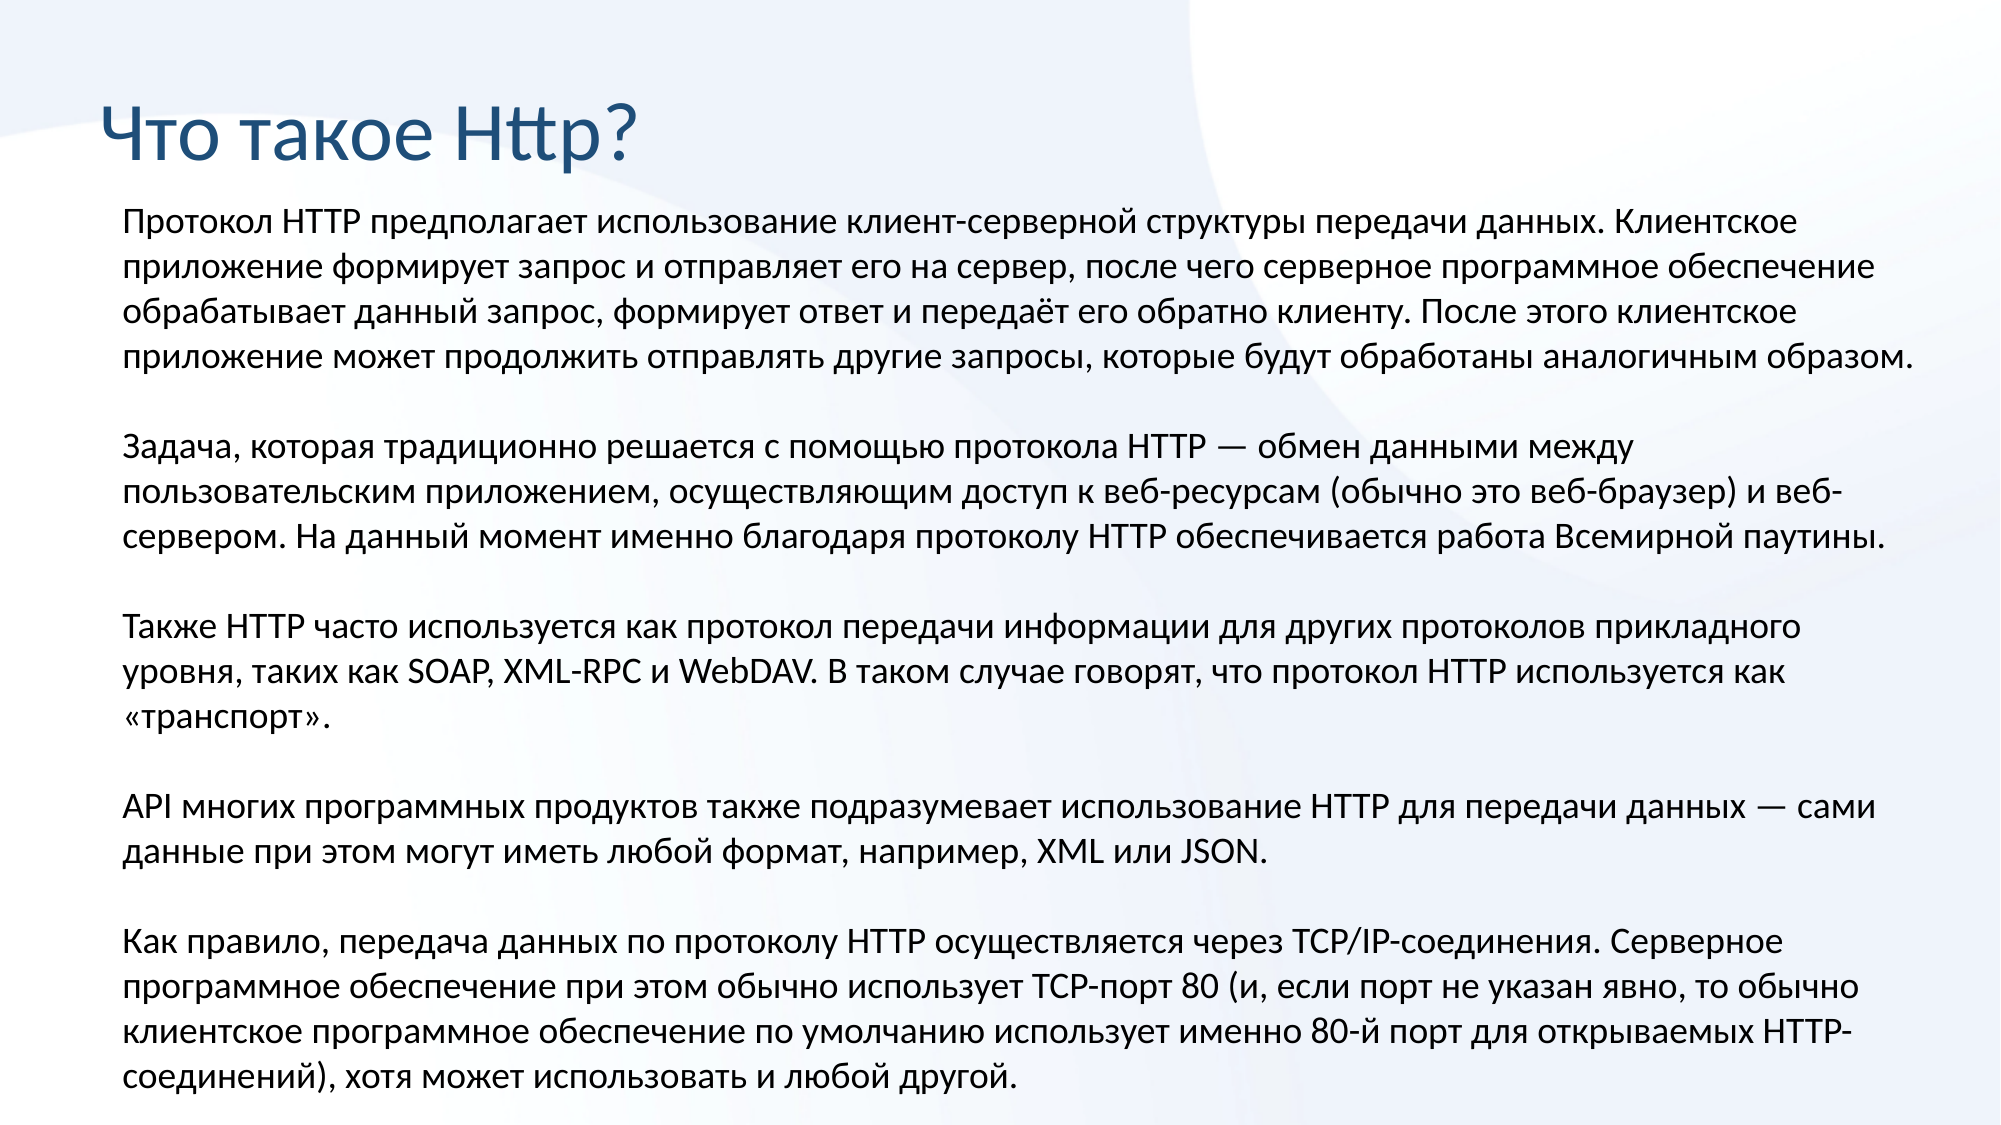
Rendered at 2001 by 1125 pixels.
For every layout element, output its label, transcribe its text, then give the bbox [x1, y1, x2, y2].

text_box Протокол HTTP предполагает использование клиент-серверной структуры передачи данных. Клиентское приложение формирует запрос и отправляет его на сервер, после чего серверное программное обеспечение обрабатывает данный запрос, формирует ответ и передаёт его обратно клиенту. После этого клиентское приложение может продолжить отправлять другие запросы, которые будут обработаны аналогичным образом. Задача, которая традиционно решается с помощью протокола HTTP — обмен данными между пользовательским приложением, осуществляющим доступ к веб-ресурсам (обычно это веб-браузер) и веб-сервером. На данный момент именно благодаря протоколу HTTP обеспечивается работа Всемирной паутины. Также HTTP часто используется как протокол передачи информации для других протоколов прикладного уровня, таких как SOAP, XML-RPC и WebDAV. В таком случае говорят, что протокол HTTP используется как «транспорт». API многих программных продуктов также подразумевает использование HTTP для передачи данных — сами данные при этом могут иметь любой формат, например, XML или JSON. Как правило, передача данных по протоколу HTTP осуществляется через TCP/IP-соединения. Серверное программное обеспечение при этом обычно использует TCP-порт 80 (и, если порт не указан явно, то обычно клиентское программное обеспечение по умолчанию использует именно 80-й порт для открываемых HTTP-соединений), хотя может использовать и любой другой. [107, 188, 1944, 1125]
title Что такое Http? [84, 24, 1922, 243]
picture [0, 0, 2001, 1125]
